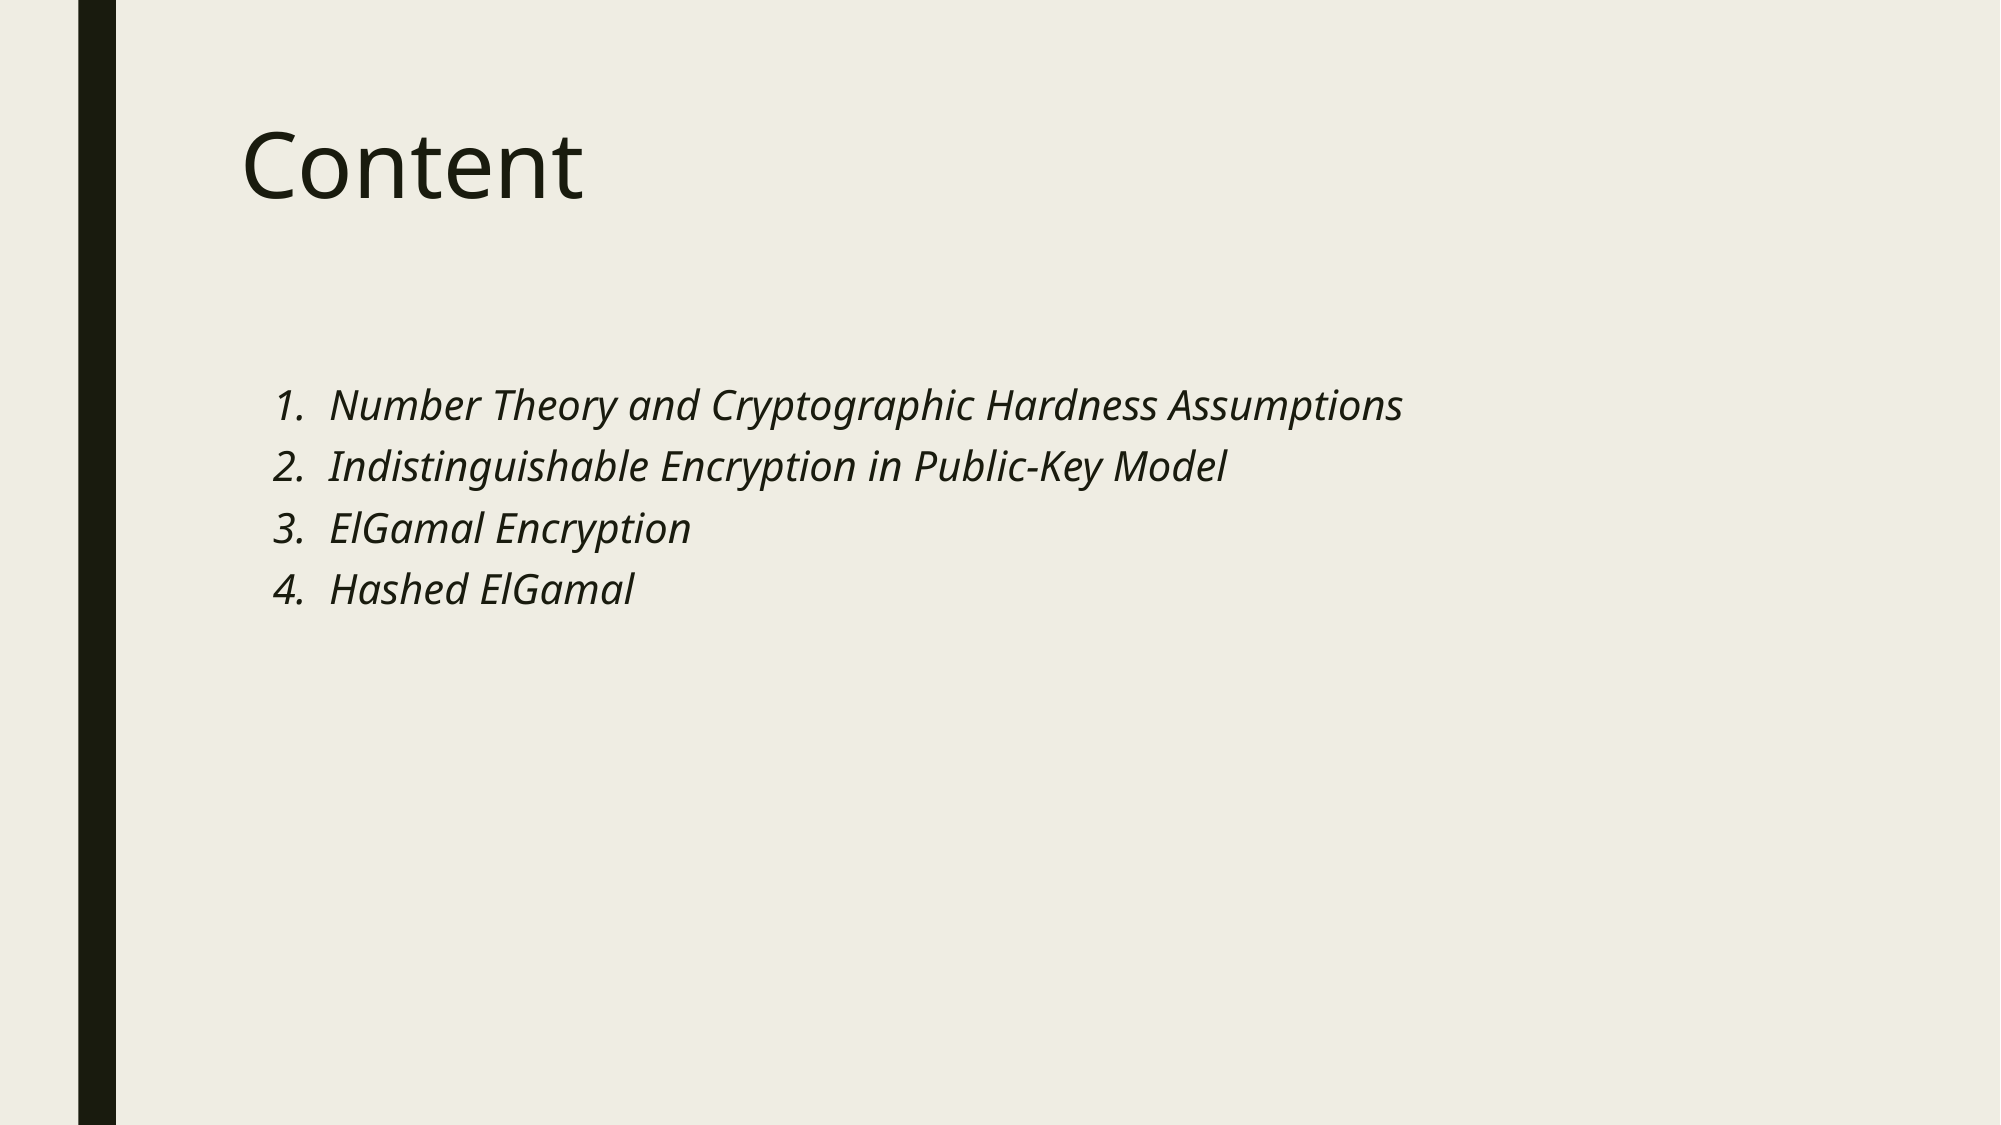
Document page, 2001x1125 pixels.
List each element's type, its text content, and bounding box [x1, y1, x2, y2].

list Number Theory and Cryptographic Hardness Assumptions Indistinguishable Encryption in Public-Key Model ElGamal Encryption Hashed ElGamal [225, 375, 1800, 963]
title Content [225, 112, 1800, 357]
